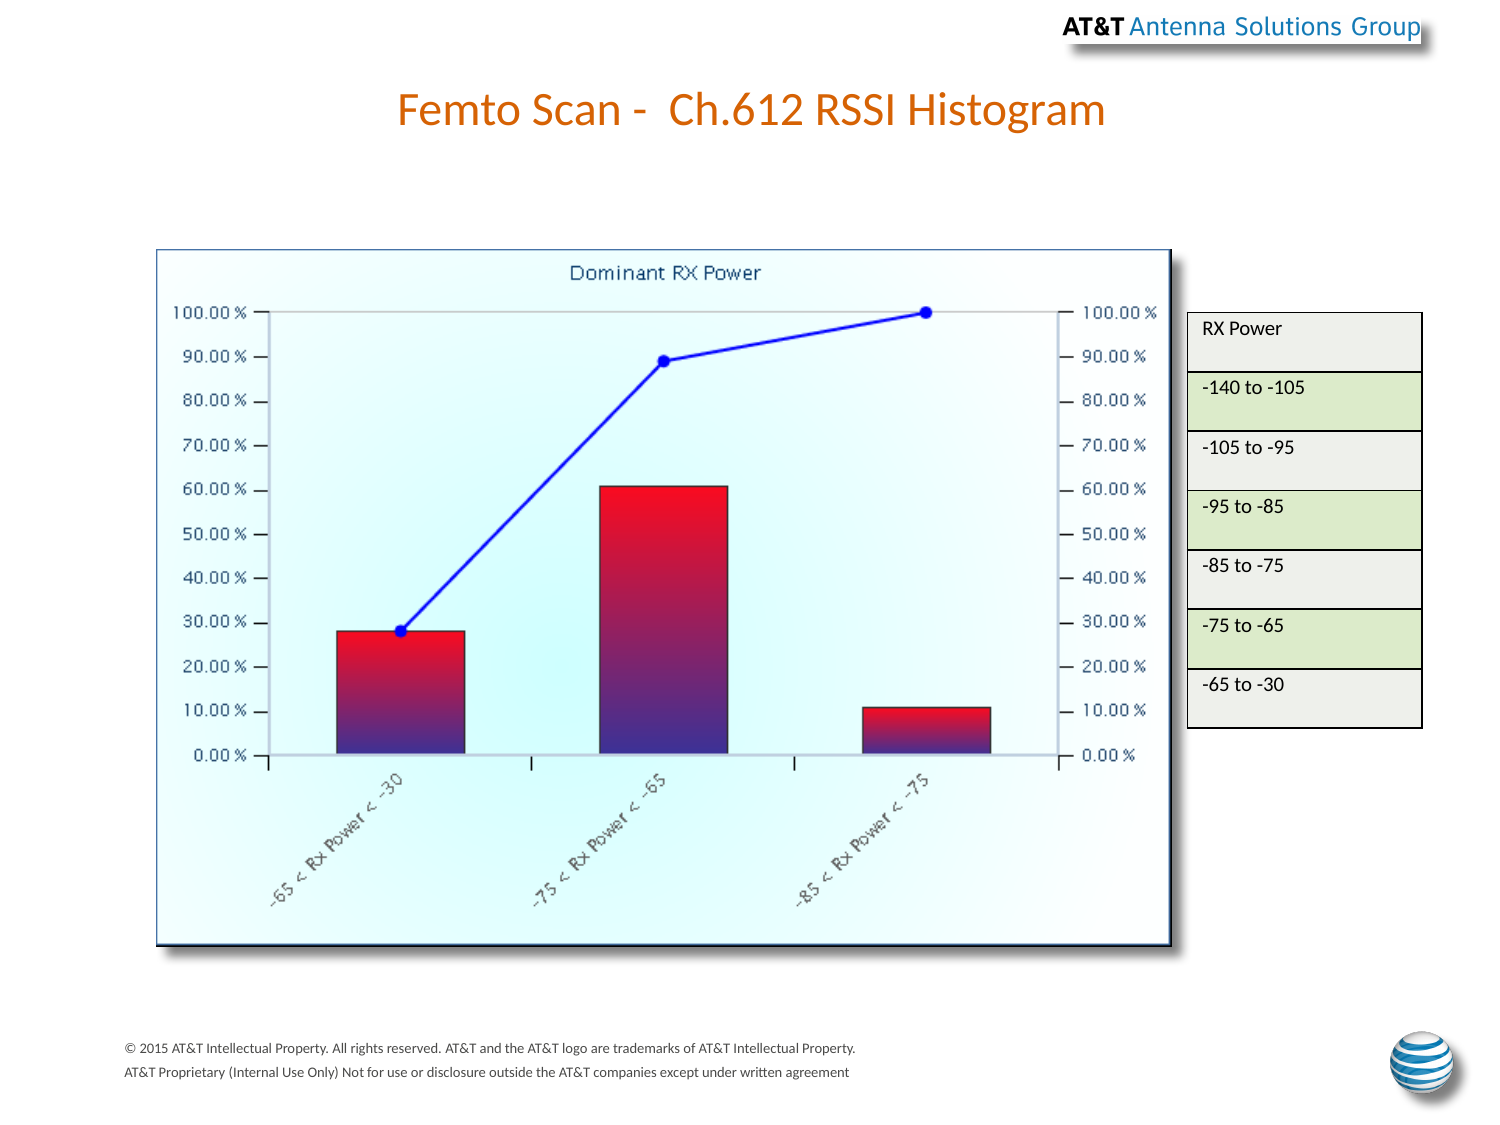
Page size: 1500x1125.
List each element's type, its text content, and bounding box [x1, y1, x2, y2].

table_cell -65 to -30 [1188, 670, 1421, 727]
table_header RX Power [1188, 313, 1421, 371]
picture [1390, 1030, 1454, 1094]
table_cell -95 to -85 [1188, 491, 1421, 549]
picture [1062, 15, 1421, 44]
table_cell -75 to -65 [1188, 610, 1421, 668]
picture [155, 249, 1173, 947]
table_cell -105 to -95 [1188, 432, 1421, 490]
text_box AT&T Proprietary (Internal Use Only) Not for use or disclosure outside the AT&T companies except under written agreement [109, 1054, 1204, 1088]
table_cell -85 to -75 [1188, 551, 1421, 608]
text_box Femto Scan - Ch.612 RSSI Histogram [31, 70, 1485, 143]
table_cell -140 to -105 [1188, 373, 1421, 430]
text_box © 2015 AT&T Intellectual Property. All rights reserved. AT&T and the AT&T logo are trademarks of AT&T Intellectual Property. [109, 1031, 1204, 1054]
